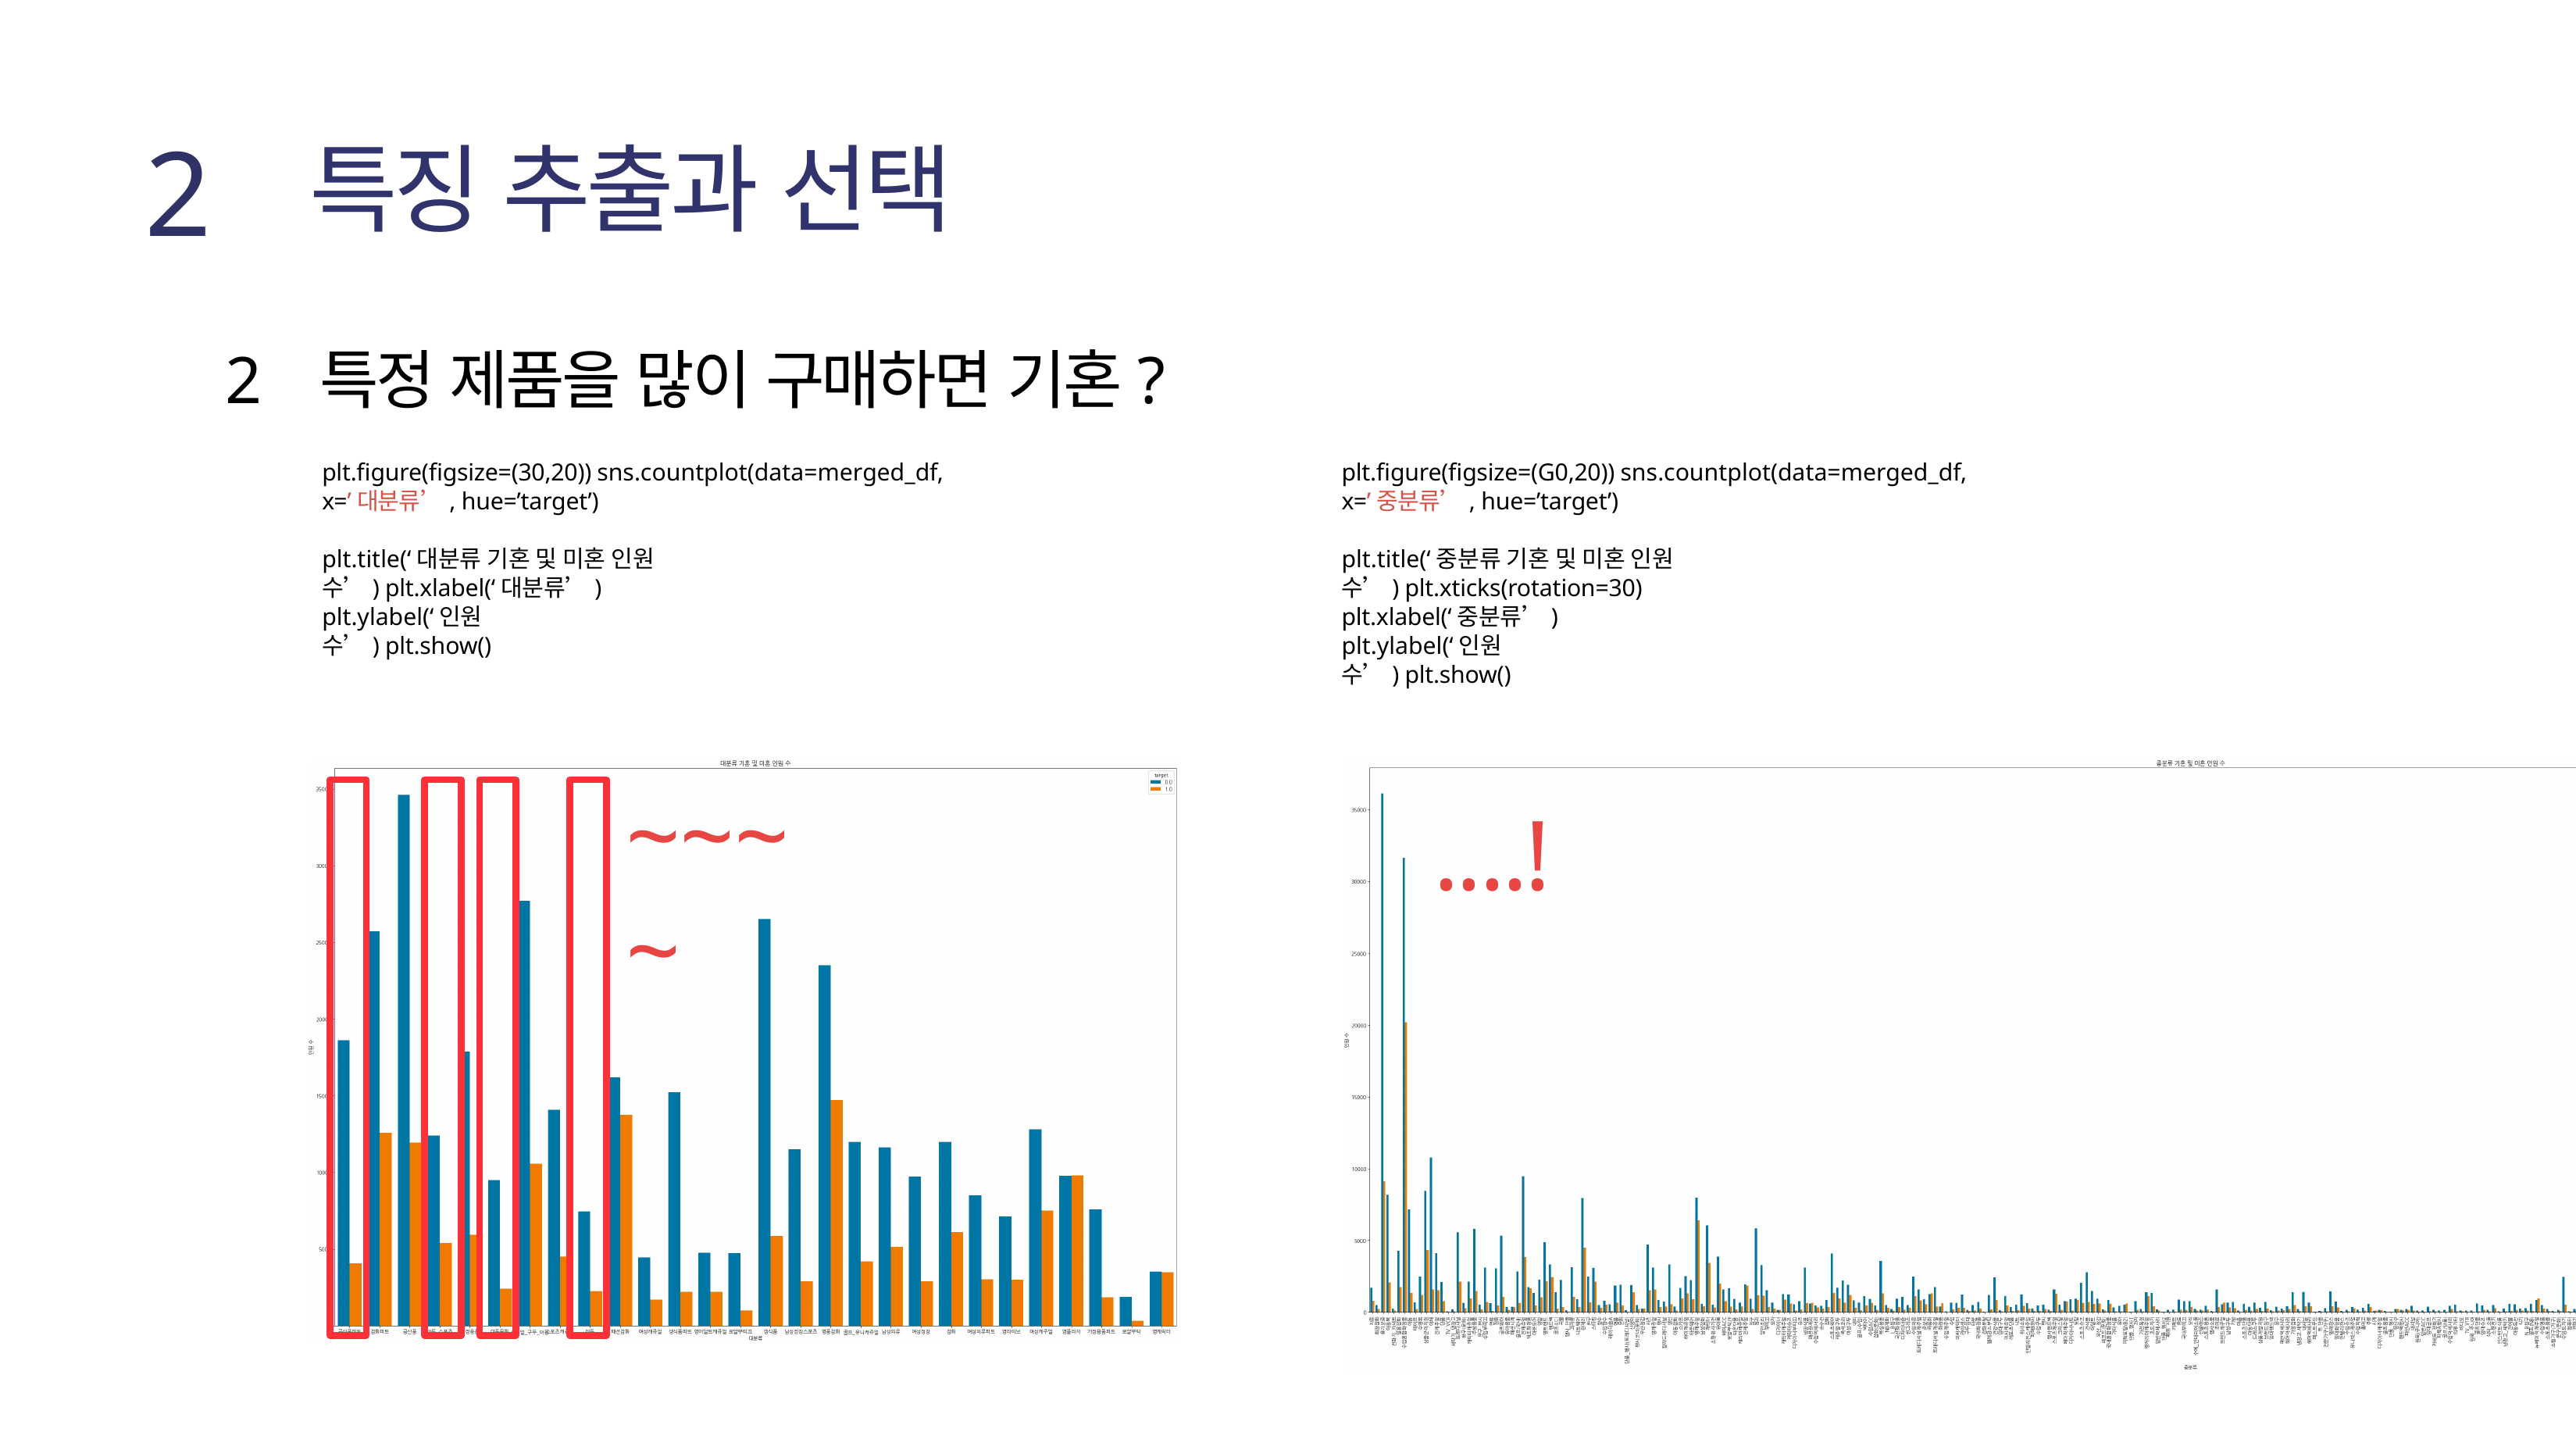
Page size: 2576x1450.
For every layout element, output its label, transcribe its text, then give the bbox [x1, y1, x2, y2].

text_box plt.figure(figsize=(G0,20)) sns.countplot(data=merged_df, x=’중분류’, hue=’target’) plt.title(‘중분류 기혼 및 미혼 인원 수’) plt.xticks(rotation=30) plt.xlabel(‘중분류’) plt.ylabel(‘인원 수’) plt.show() [1340, 455, 1968, 688]
text_box 2 특정 제품을 많이 구매하면 기혼? plt.figure(figsize=(30,20)) sns.countplot(data=merged_df, x=’대분류’, hue=’target’) plt.title(‘대분류 기혼 및 미혼 인원 수’) plt.xlabel(‘대분류’) plt.ylabel(‘인원 수’) plt.show() [223, 388, 1193, 659]
picture [309, 760, 1177, 1341]
picture [1344, 759, 2576, 1370]
title 2 특징 추출과 선택 [143, 145, 1216, 388]
